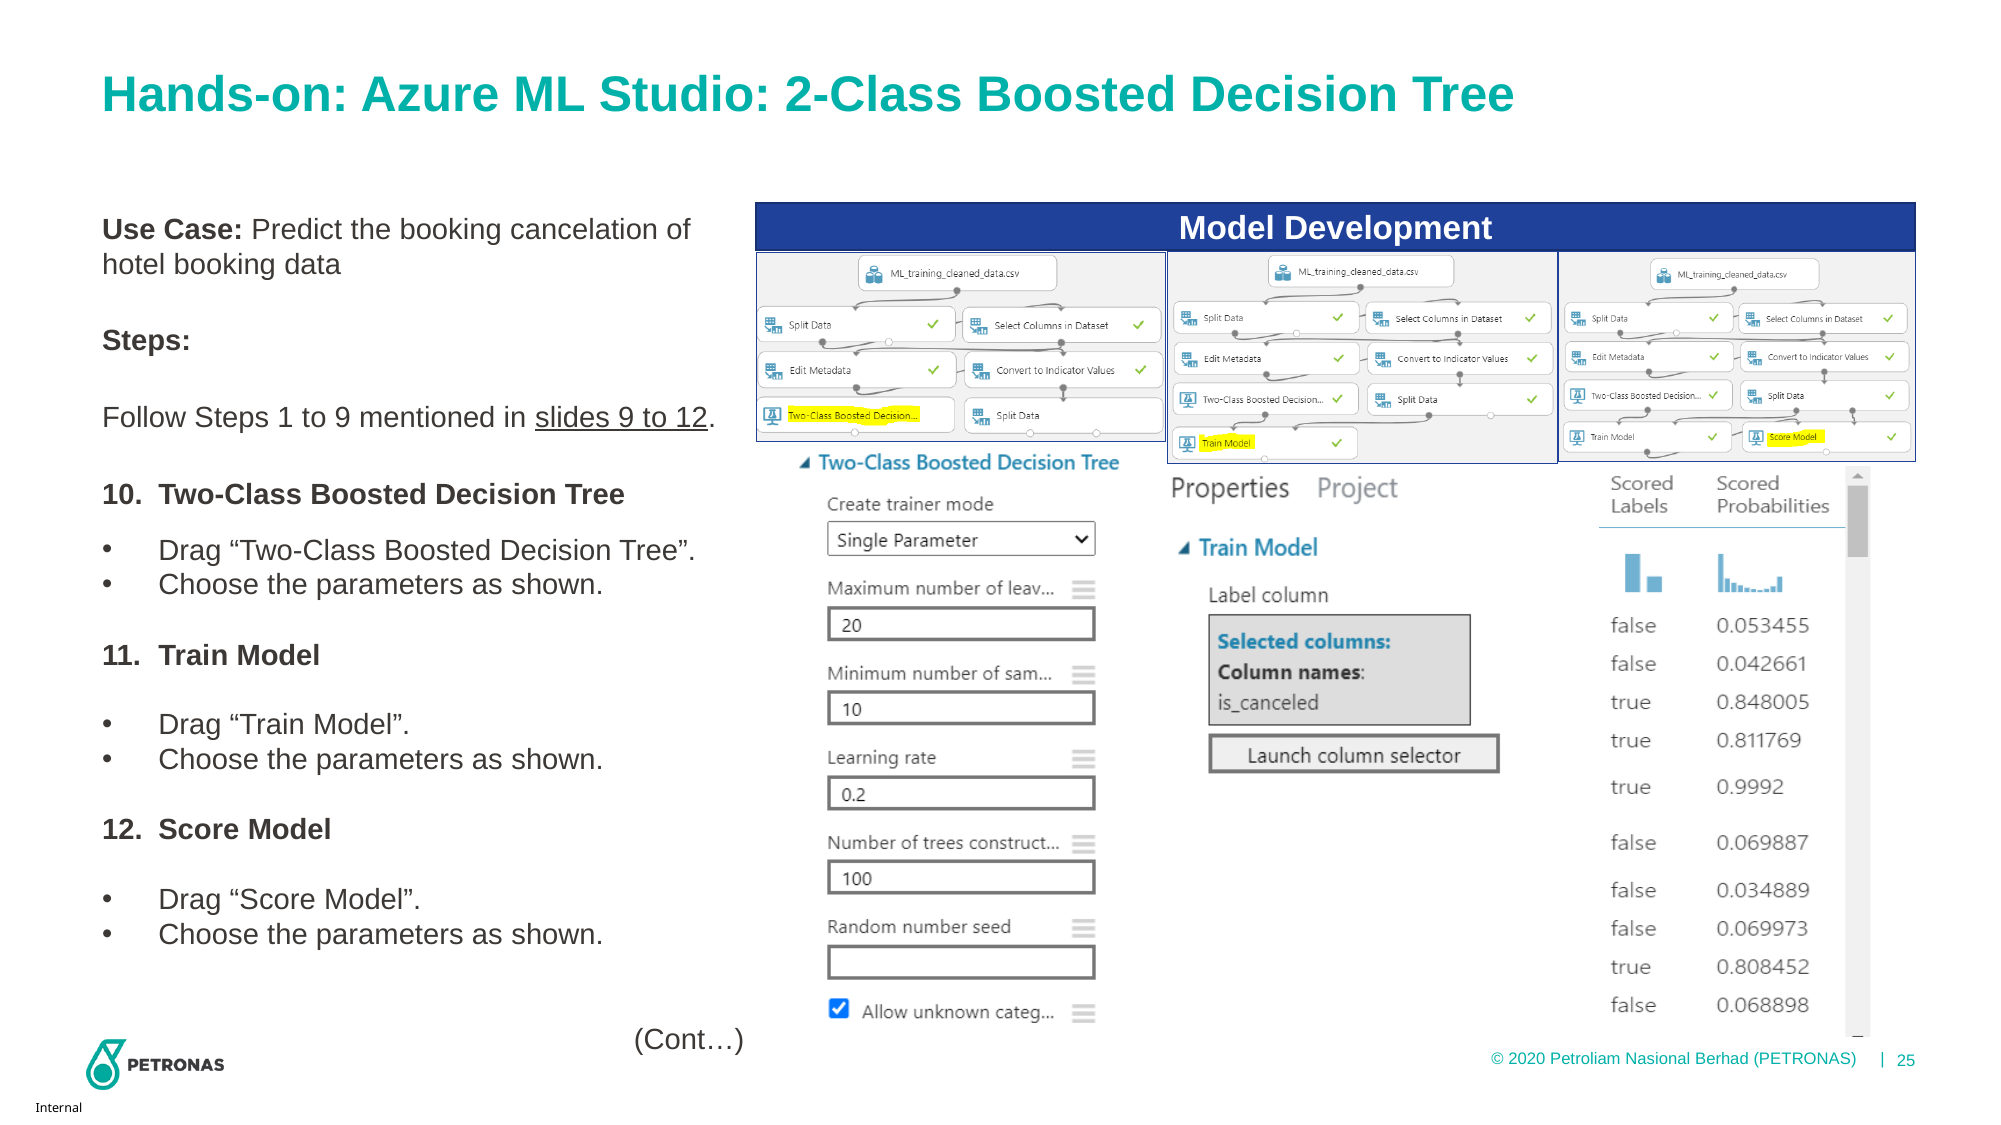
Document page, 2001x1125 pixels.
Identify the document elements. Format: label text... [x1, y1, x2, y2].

title Hands-on: Azure ML Studio: 2-Class Boosted Decision Tree [86, 60, 1916, 165]
picture [1167, 251, 1916, 464]
picture [796, 444, 1126, 1037]
picture [1167, 471, 1519, 808]
text_box Internal [20, 1092, 1980, 1123]
list Use Case: Predict the booking cancelation of hotel booking data Steps: Follow Steps 1 to 9 mentioned in slides 9 to 12. Two-Class Boosted Decision Tree Drag “Two-Class Boosted Decision Tree”. Choose the parameters as shown. Train Model Drag “Train Model”. Choose the parameters as shown. Score Model Drag “Score Model”. Choose the parameters as shown. (Cont…) [86, 202, 760, 1004]
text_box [756, 202, 1916, 442]
picture [1599, 466, 1874, 1037]
picture [86, 1039, 224, 1090]
slide_number 25 [1885, 1029, 1916, 1090]
